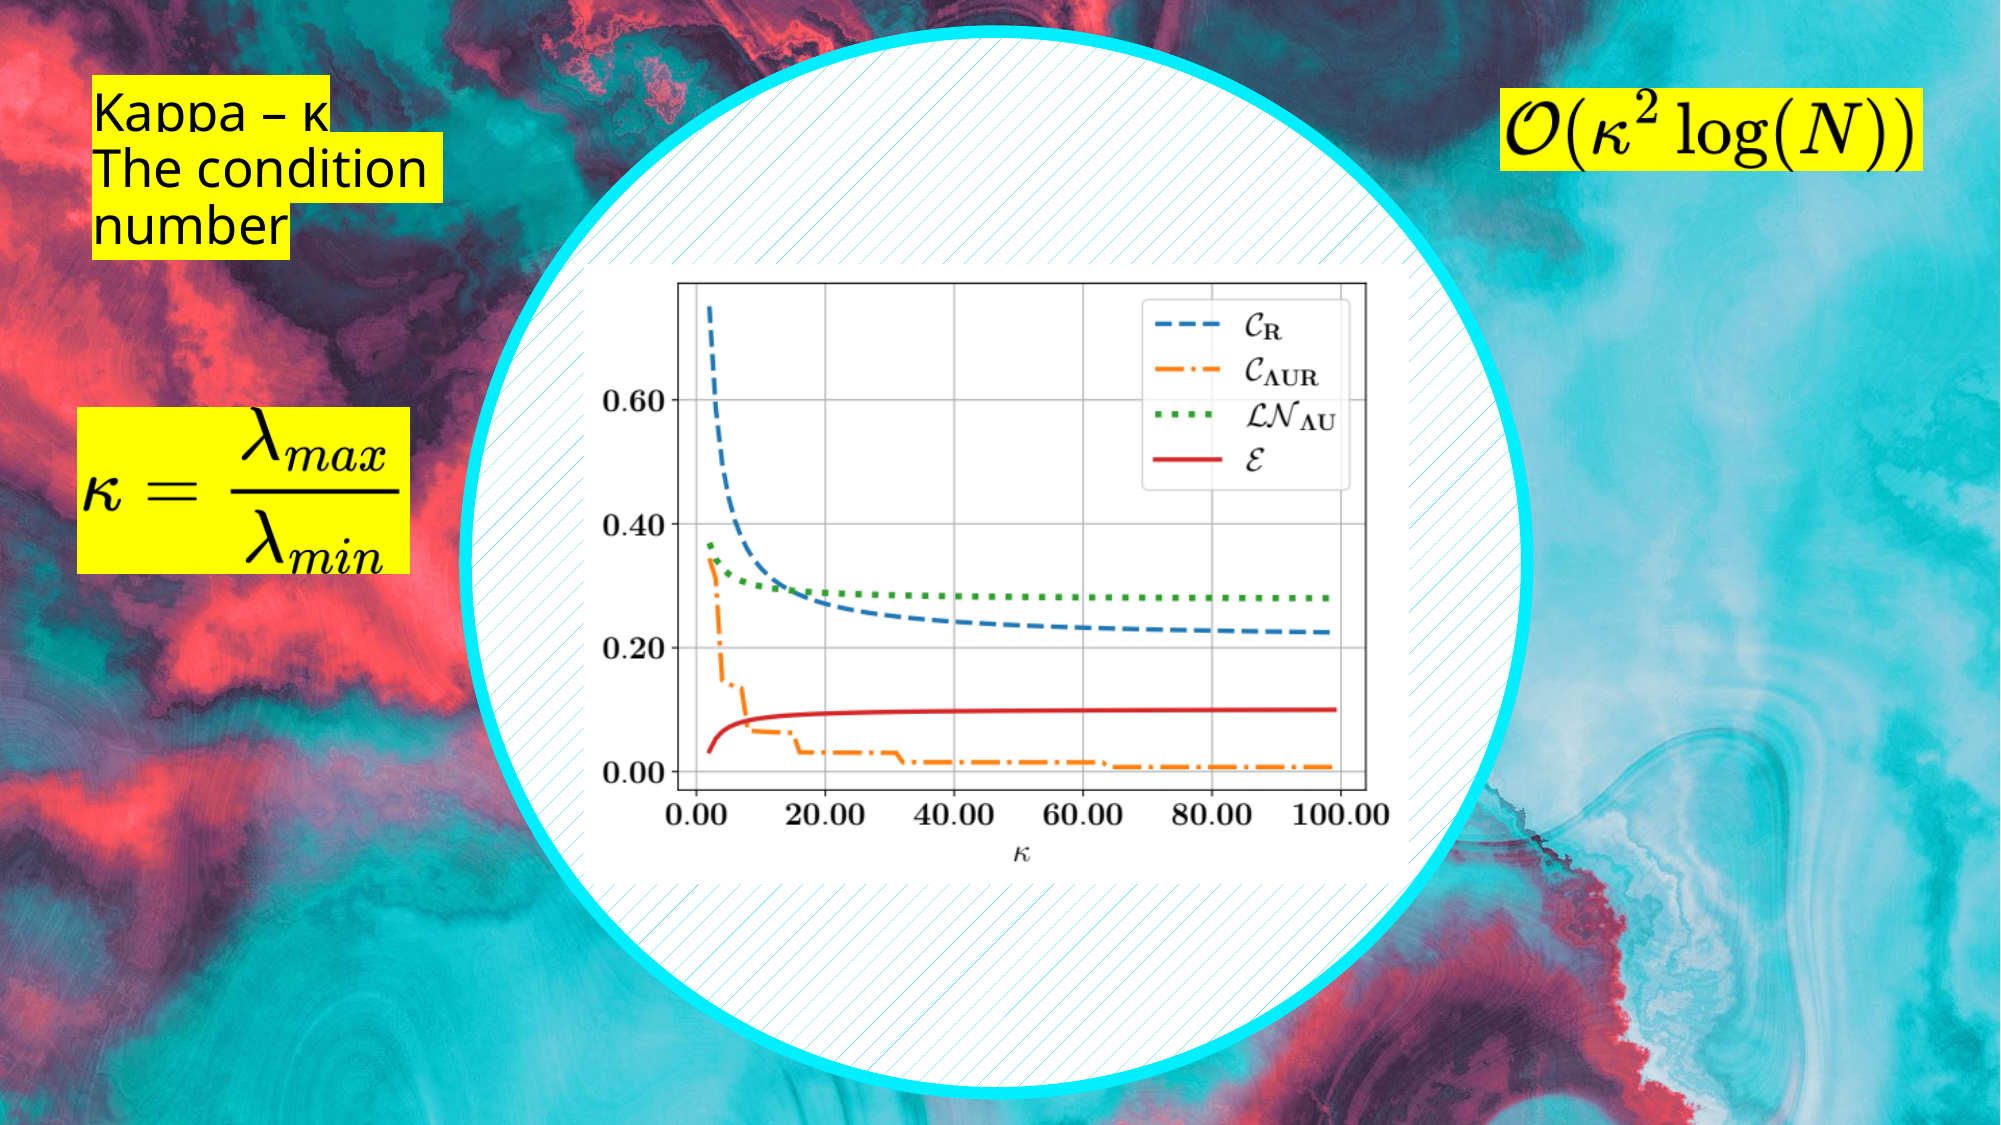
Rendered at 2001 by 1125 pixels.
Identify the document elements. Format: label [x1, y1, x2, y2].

list [0, 0, 2000, 1125]
picture [583, 264, 1410, 884]
picture [1499, 88, 1923, 172]
picture [77, 407, 411, 574]
